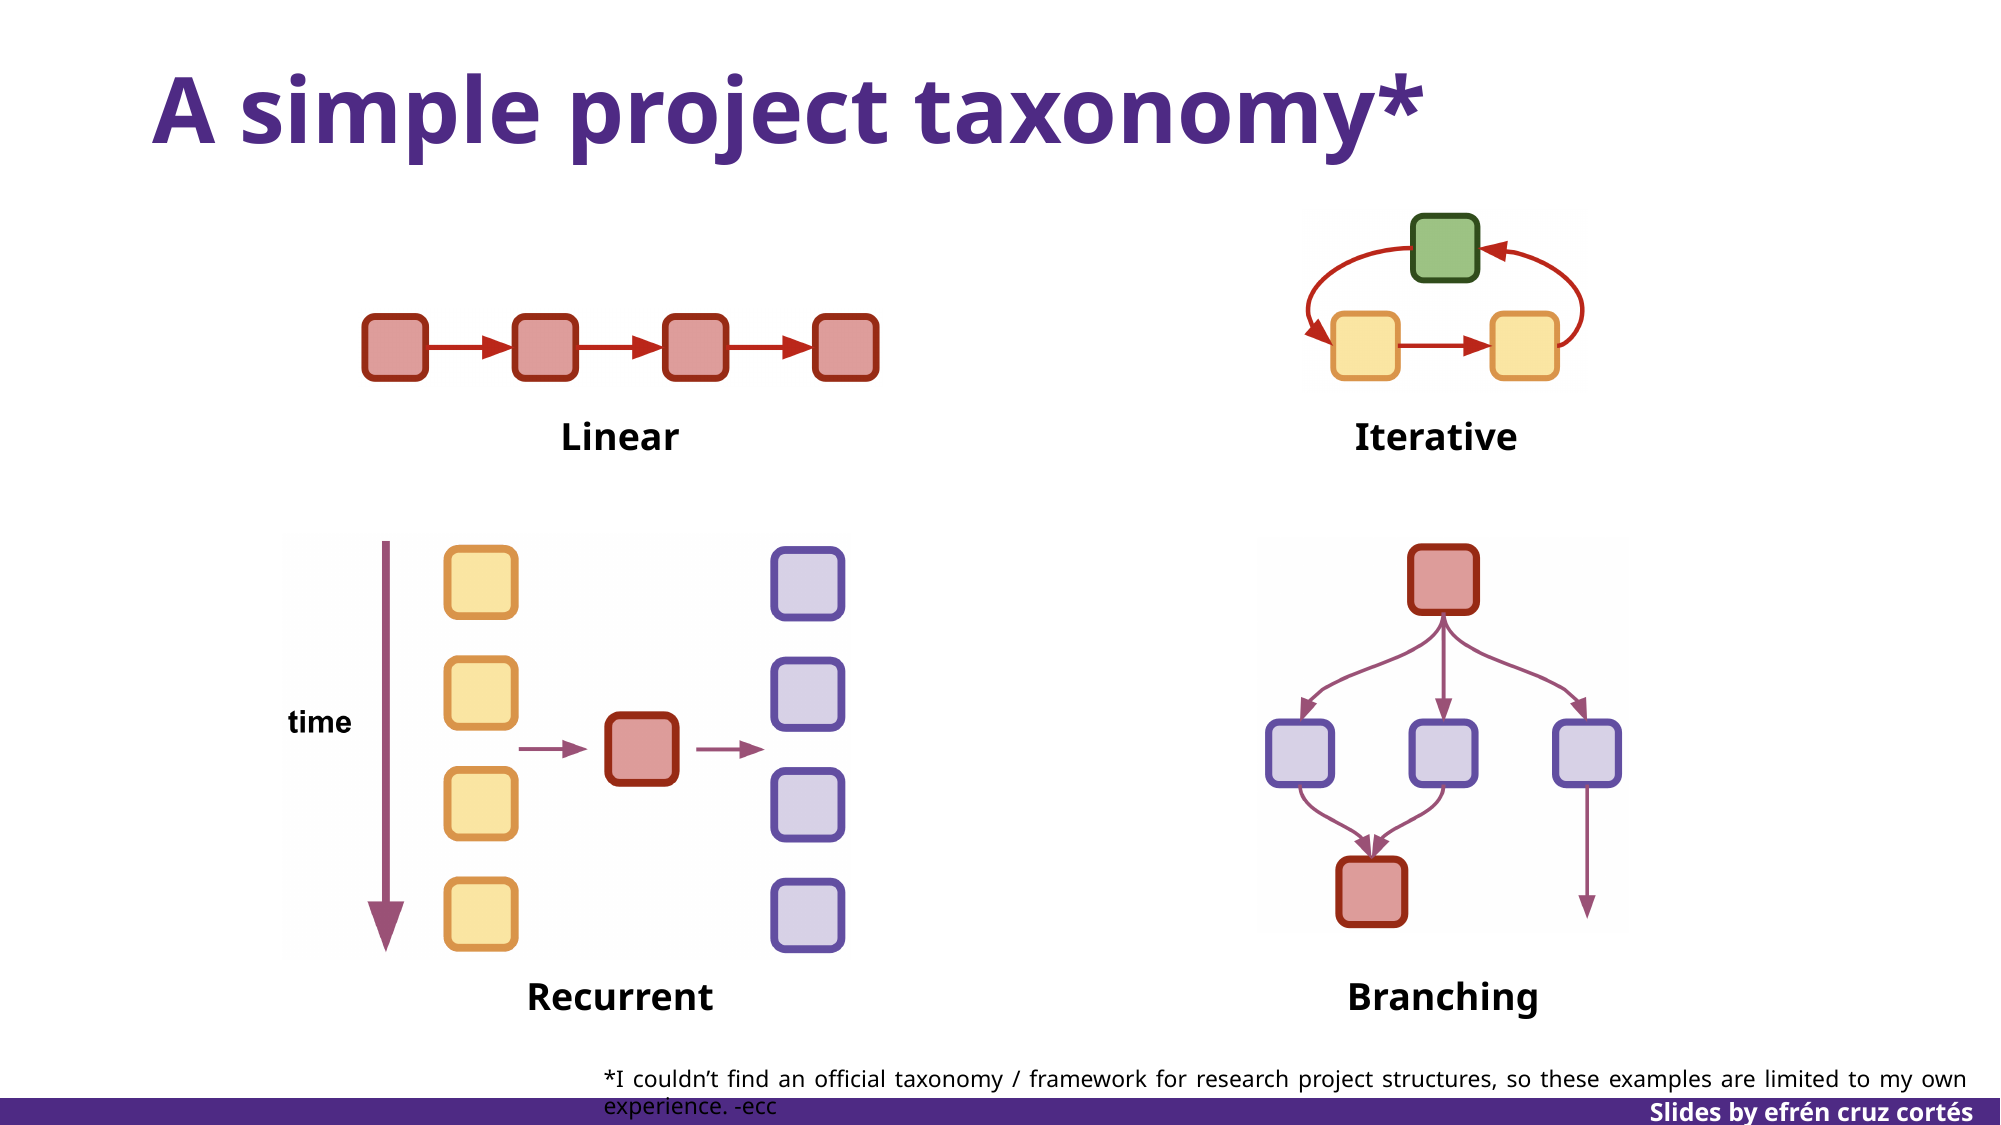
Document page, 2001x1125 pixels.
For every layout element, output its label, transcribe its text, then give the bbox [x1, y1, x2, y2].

picture [281, 533, 852, 960]
text_box Linear [492, 406, 748, 466]
picture [1257, 536, 1630, 934]
text_box Branching [1315, 965, 1571, 1025]
text_box *I couldn’t find an official taxonomy / framework for research project structures, so these examples are limited to my own experience. -ecc [588, 1056, 1984, 1125]
title A simple project taxonomy* [137, 39, 1863, 188]
picture [357, 307, 883, 387]
picture [1302, 208, 1589, 393]
text_box Iterative [1309, 406, 1565, 466]
text_box Recurrent [492, 965, 748, 1025]
